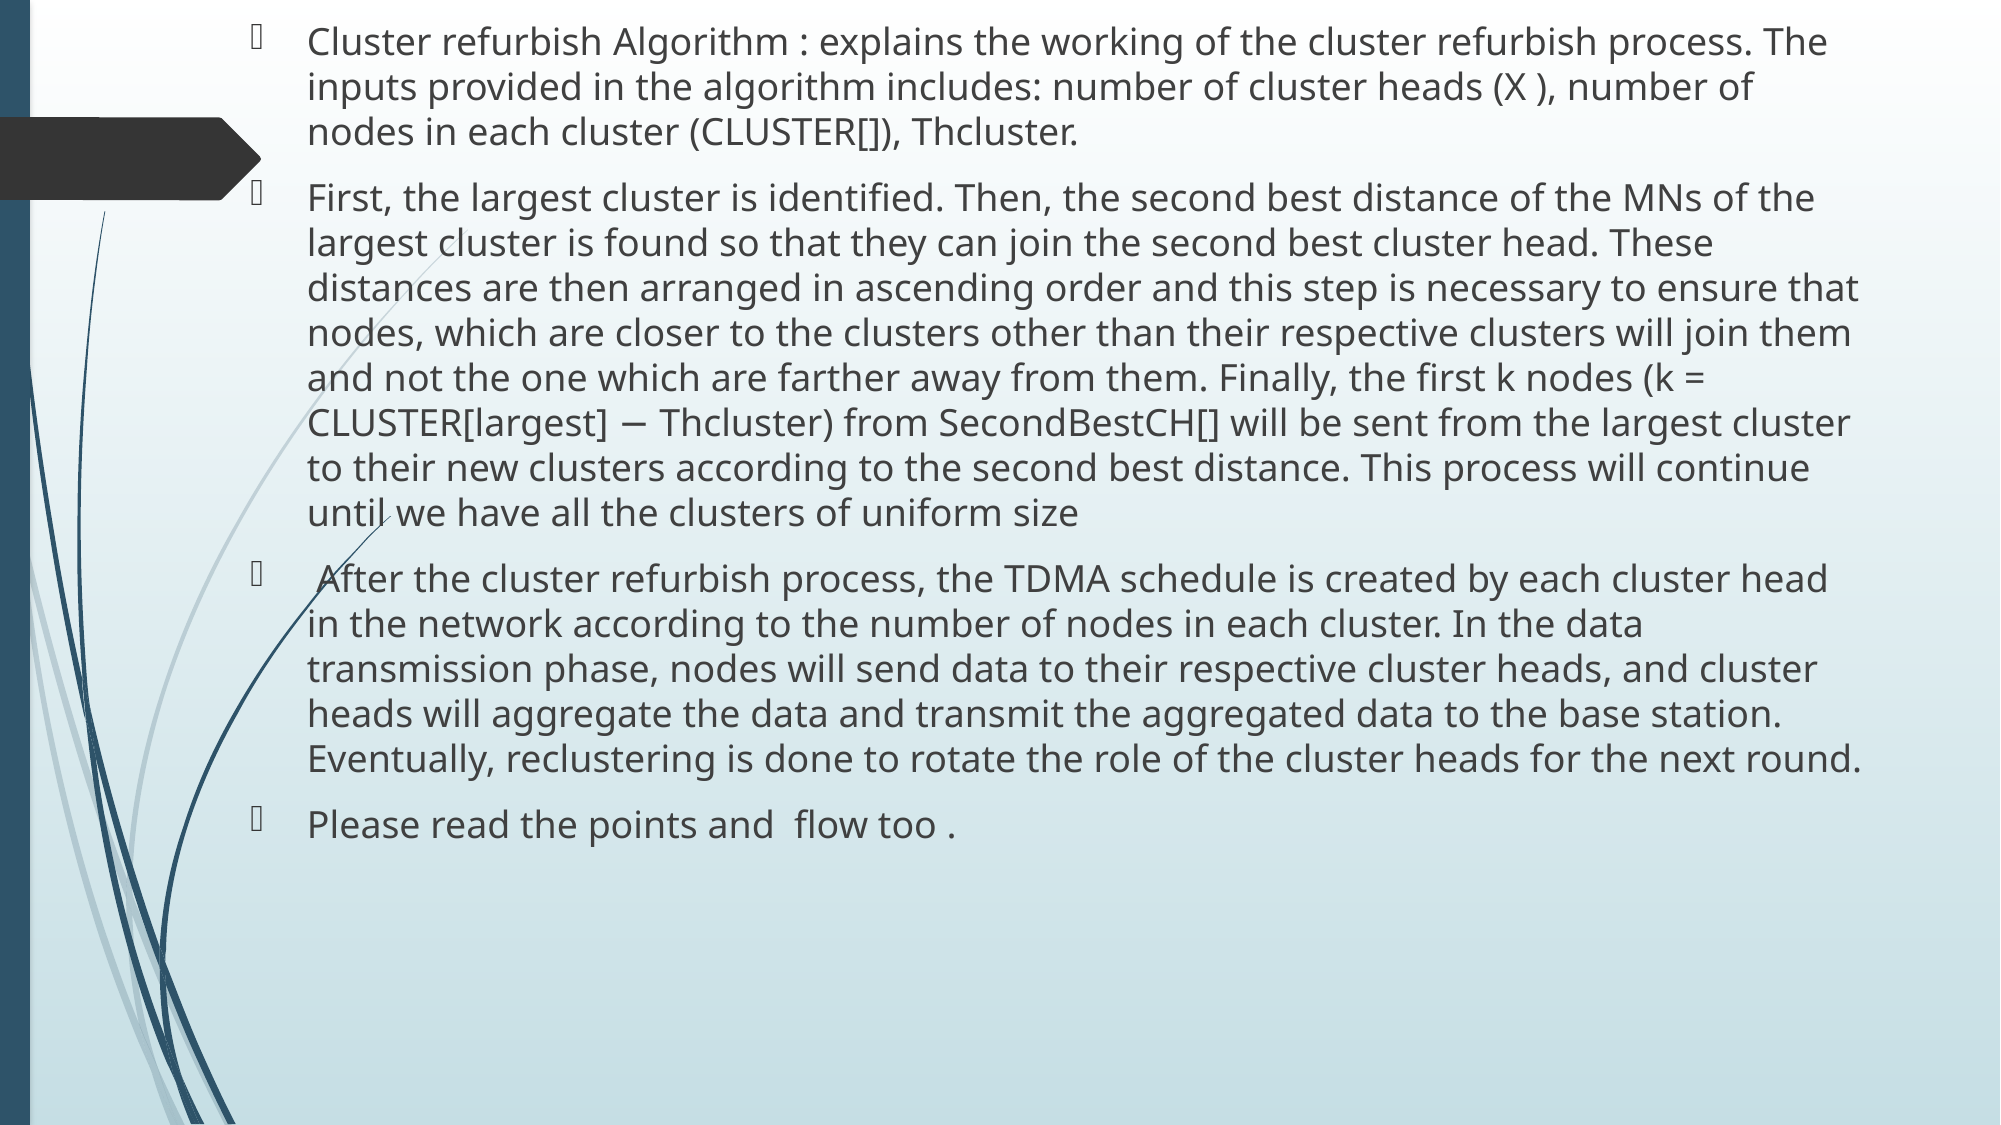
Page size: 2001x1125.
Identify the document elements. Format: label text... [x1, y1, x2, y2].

list Cluster refurbish Algorithm : explains the working of the cluster refurbish process. The inputs provided in the algorithm includes: number of cluster heads (X ), number of nodes in each cluster (CLUSTER[]), Thcluster. First, the largest cluster is identified. Then, the second best distance of the MNs of the largest cluster is found so that they can join the second best cluster head. These distances are then arranged in ascending order and this step is necessary to ensure that nodes, which are closer to the clusters other than their respective clusters will join them and not the one which are farther away from them. Finally, the first k nodes (k = CLUSTER[largest] − Thcluster) from SecondBestCH[] will be sent from the largest cluster to their new clusters according to the second best distance. This process will continue until we have all the clusters of uniform size After the cluster refurbish process, the TDMA schedule is created by each cluster head in the network according to the number of nodes in each cluster. In the data transmission phase, nodes will send data to their respective cluster heads, and cluster heads will aggregate the data and transmit the aggregated data to the base station. Eventually, reclustering is done to rotate the role of the cluster heads for the next round. Please read the points and flow too . [235, 10, 1888, 970]
